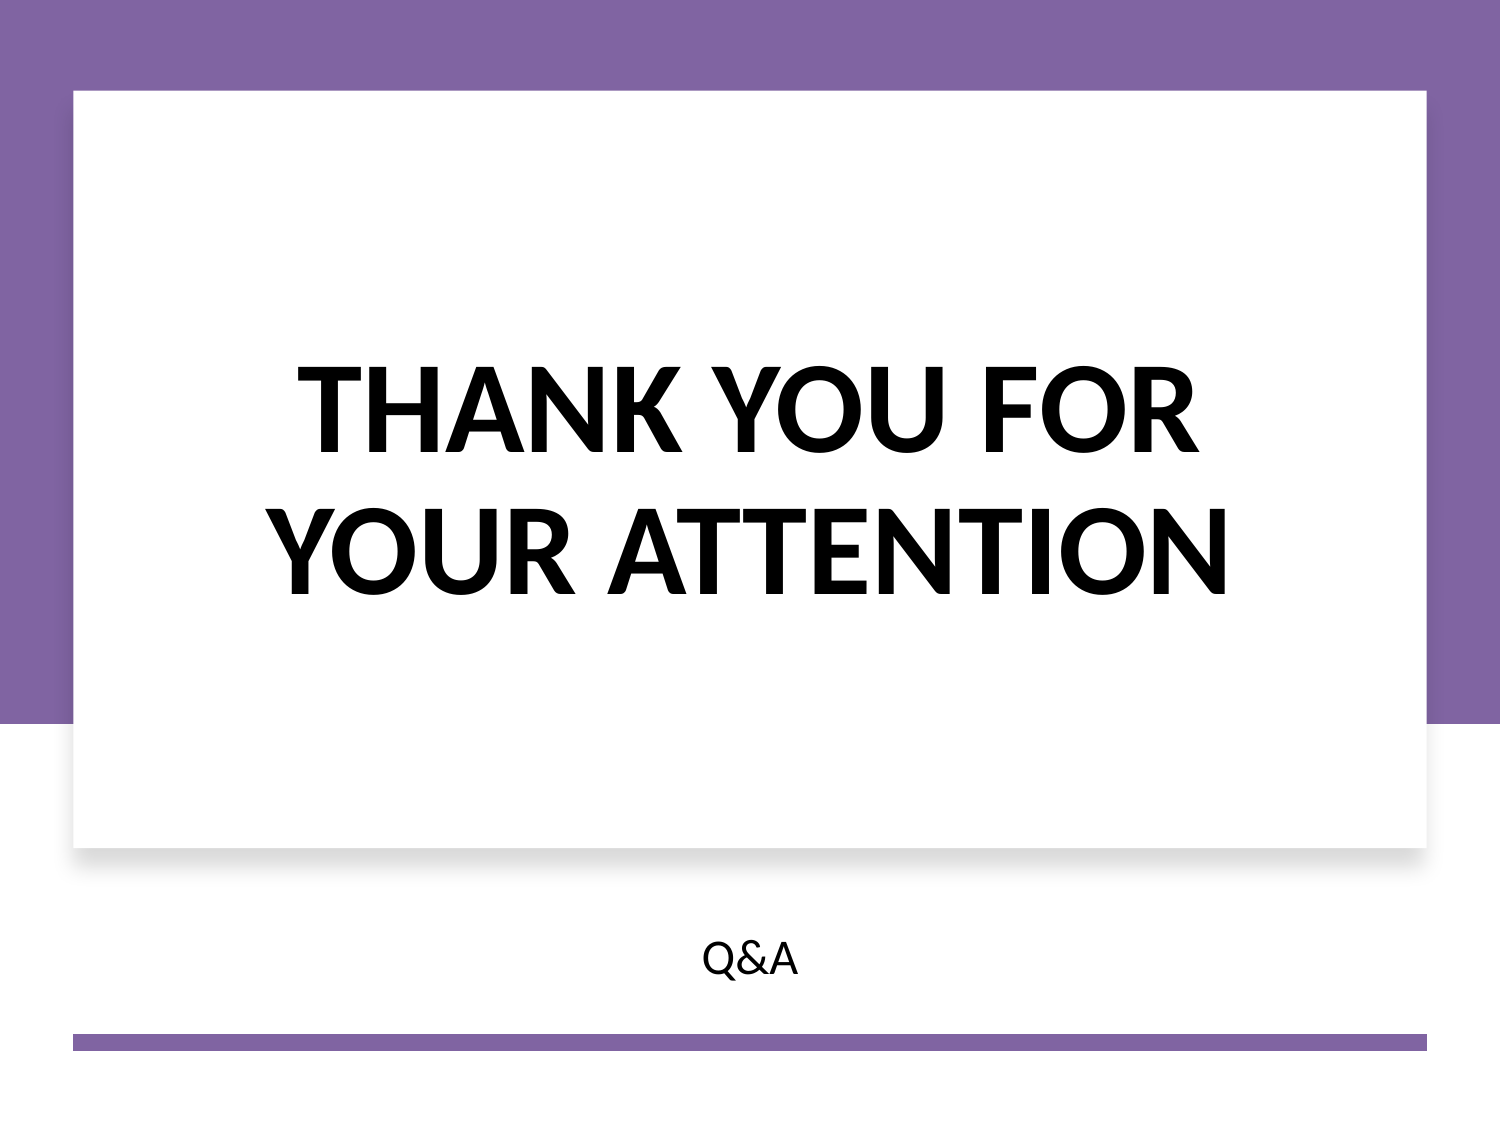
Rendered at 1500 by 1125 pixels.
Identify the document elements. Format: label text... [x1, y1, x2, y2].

list Q&A [187, 904, 1313, 1012]
title Thank you for your attention [187, 212, 1313, 750]
text_box [0, 726, 1500, 1125]
text_box [0, 0, 1500, 726]
text_box [71, 88, 1429, 850]
